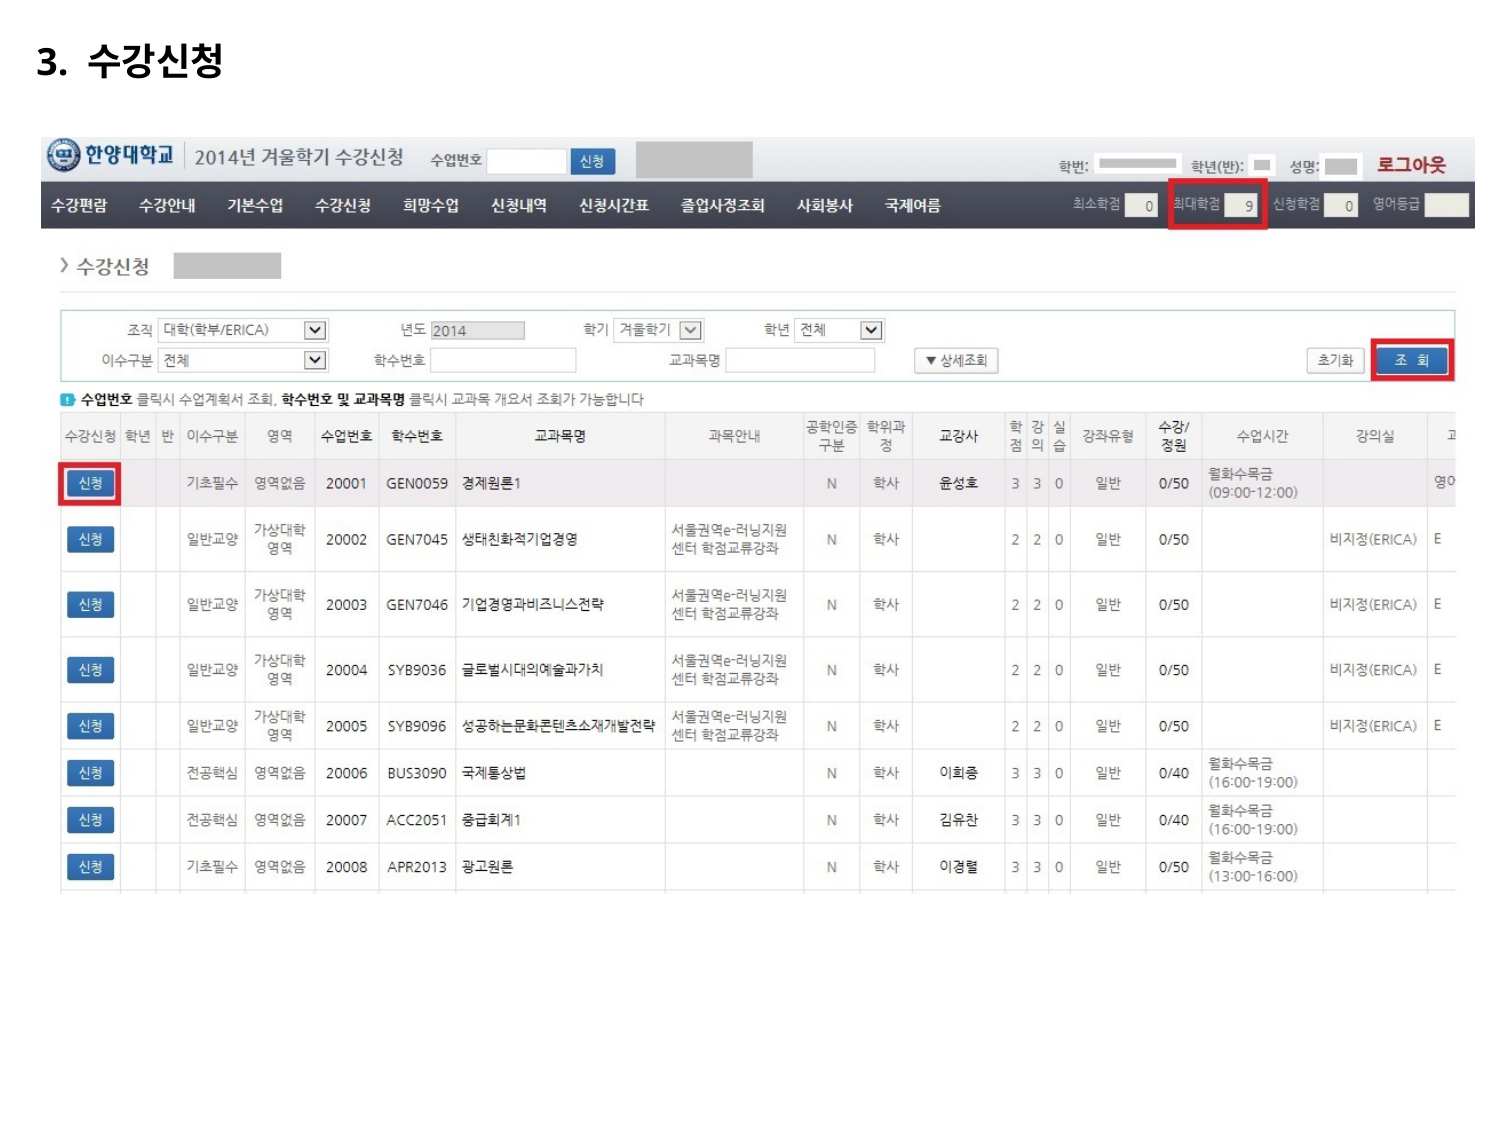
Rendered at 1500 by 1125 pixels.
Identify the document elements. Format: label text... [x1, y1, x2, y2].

picture [40, 136, 1475, 894]
text_box 3. 수강신청 [21, 30, 241, 91]
